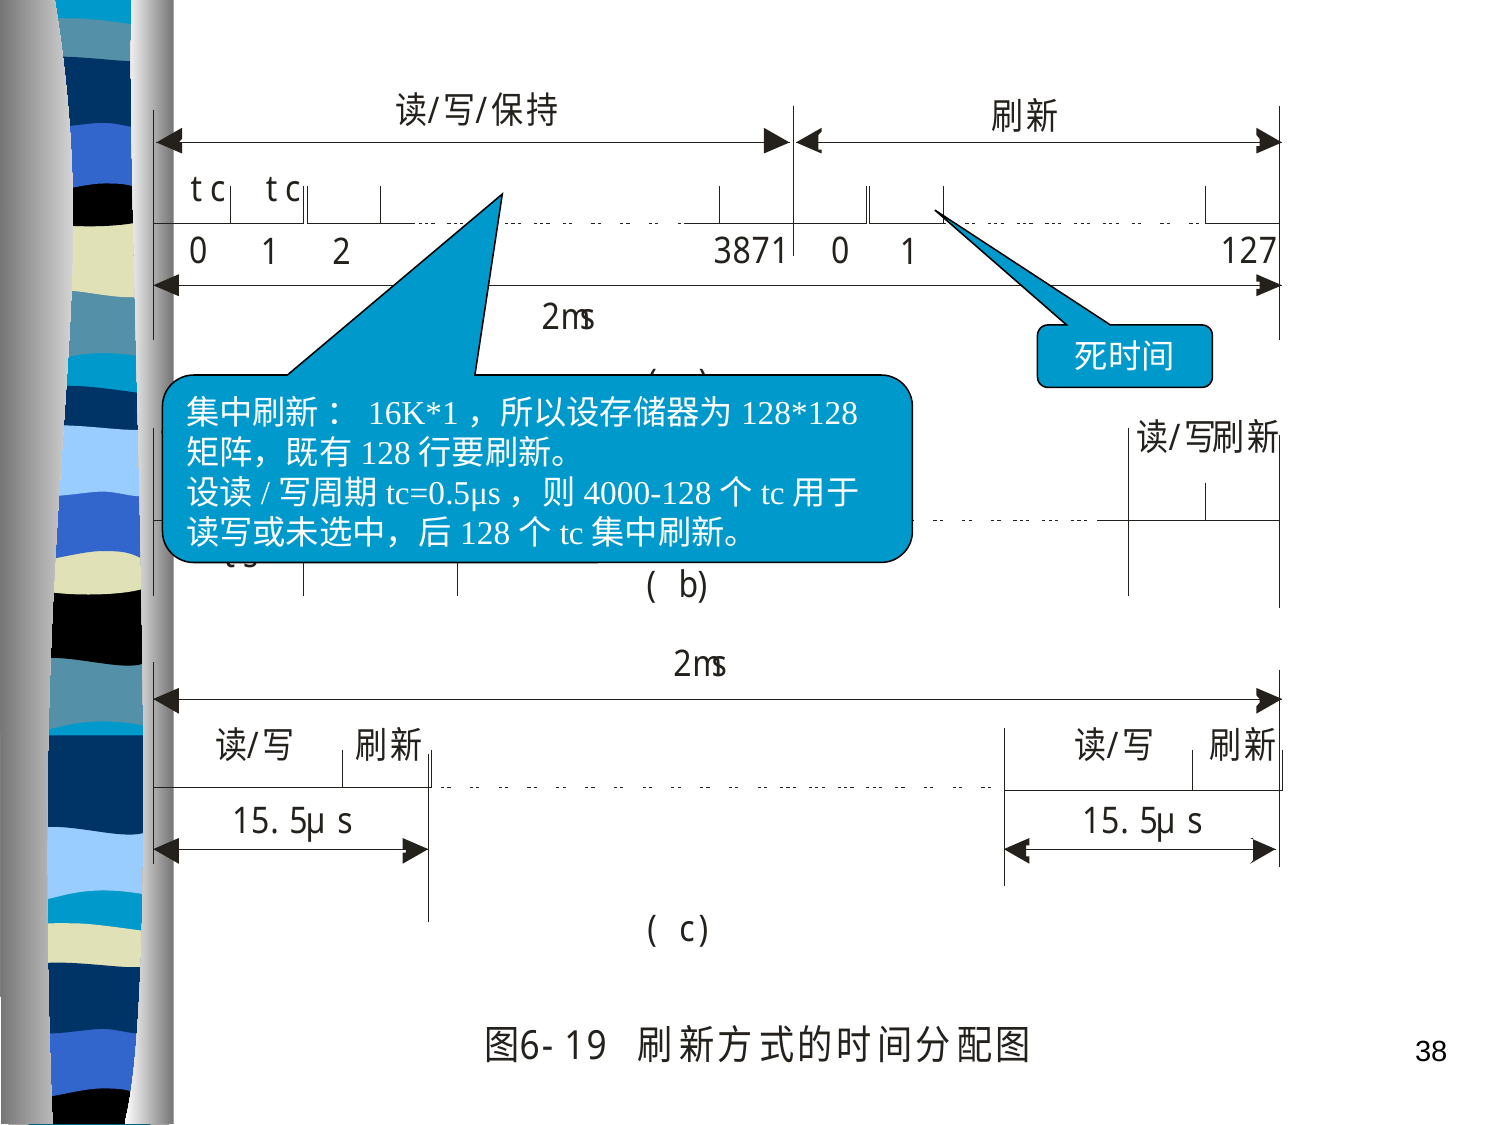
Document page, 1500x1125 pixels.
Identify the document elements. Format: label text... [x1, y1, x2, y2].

slide_number 38 [1149, 1025, 1463, 1100]
picture [149, 87, 1288, 1073]
